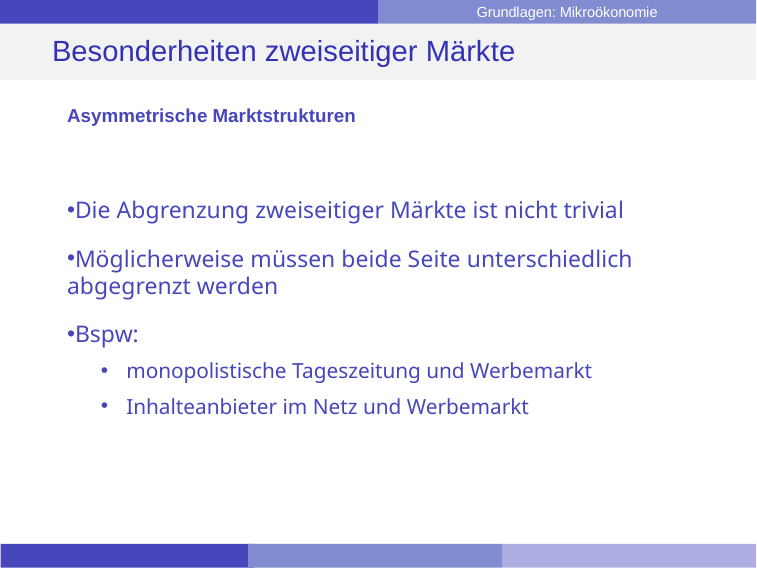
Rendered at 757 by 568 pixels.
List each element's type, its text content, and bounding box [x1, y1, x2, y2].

list Die Abgrenzung zweiseitiger Märkte ist nicht trivial Möglicherweise müssen beide Seite unterschiedlich abgegrenzt werden Bspw: monopolistische Tageszeitung und Werbemarkt Inhalteanbieter im Netz und Werbemarkt [52, 151, 705, 512]
list Asymmetrische Marktstrukturen [52, 96, 705, 134]
title Besonderheiten zweiseitiger Märkte [52, 36, 705, 69]
